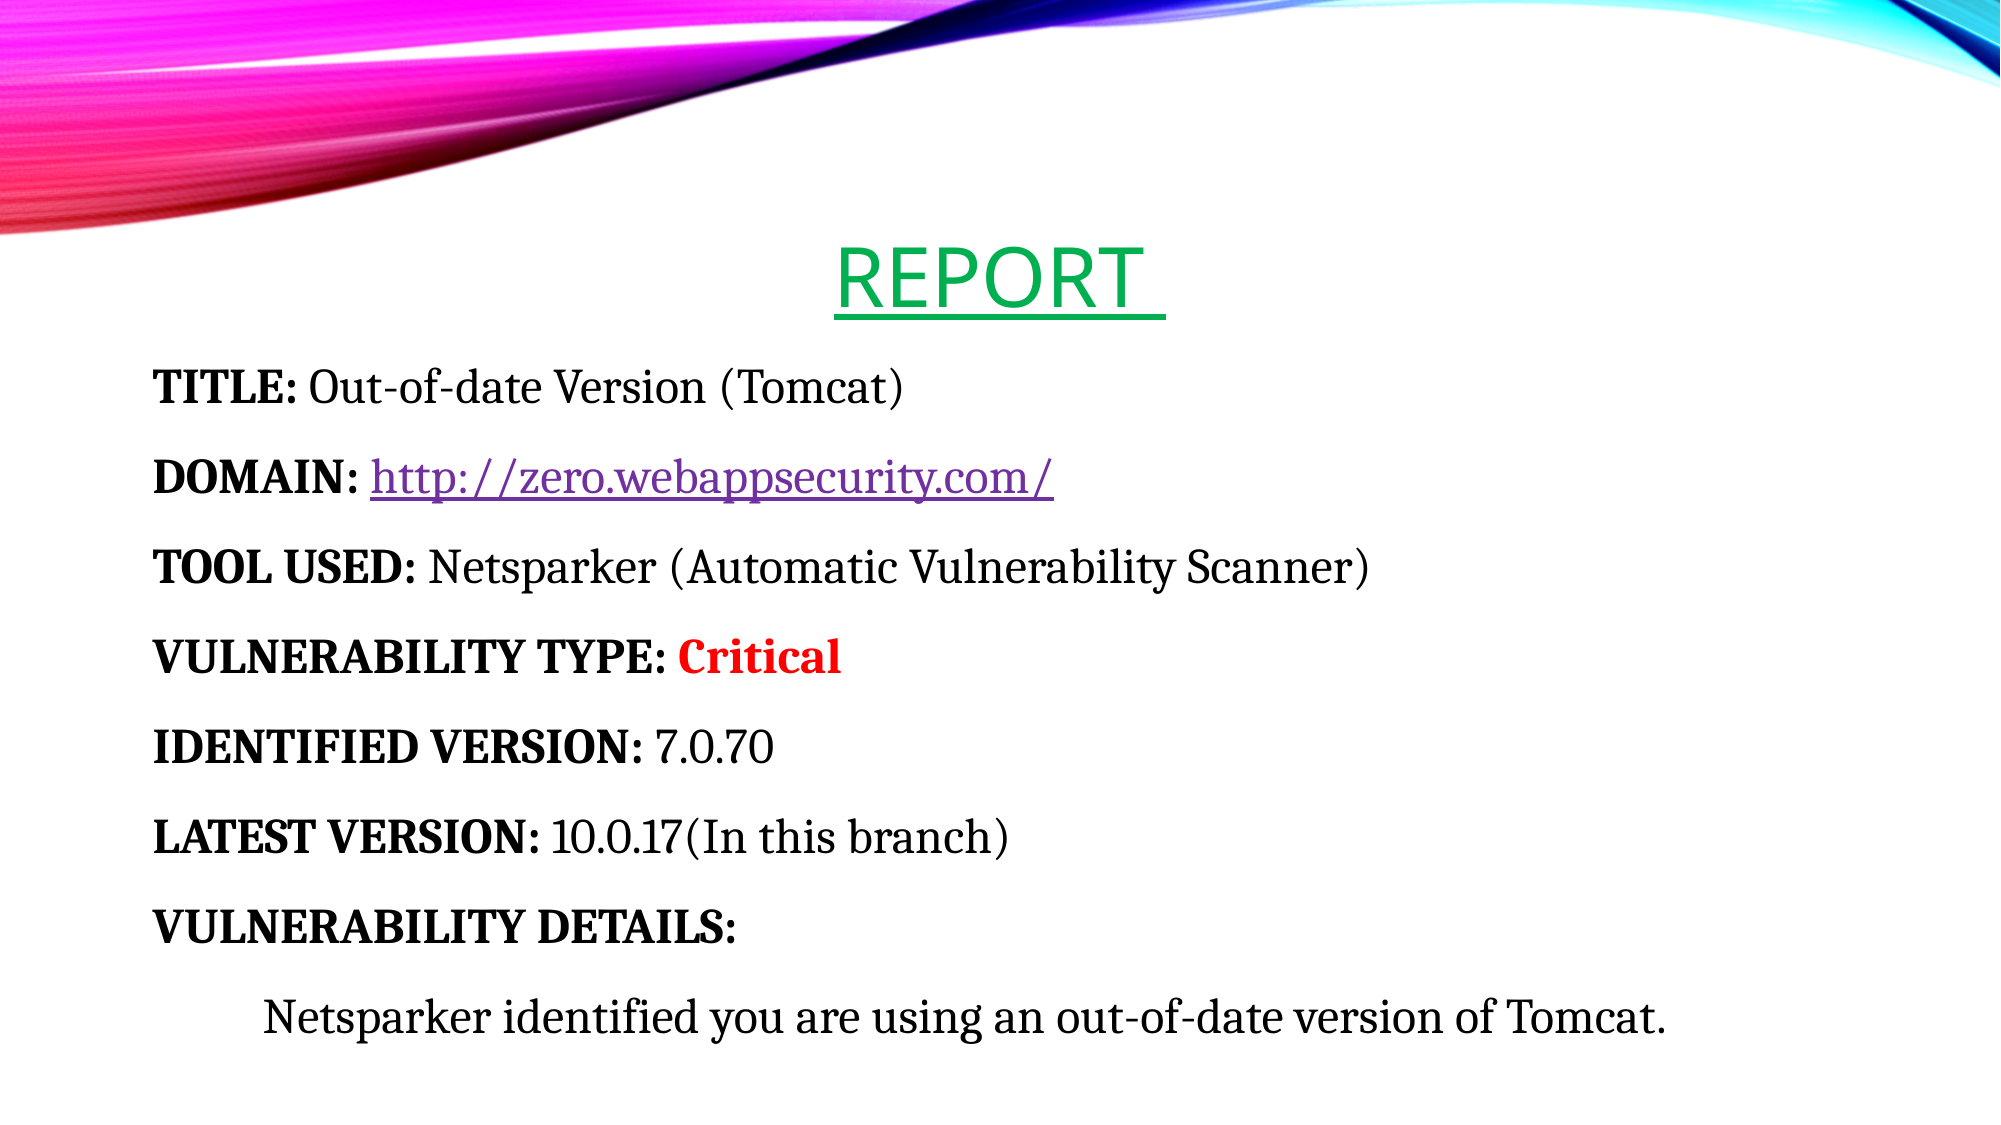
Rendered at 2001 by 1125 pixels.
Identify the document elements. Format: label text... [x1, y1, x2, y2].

picture [1890, 0, 2000, 75]
picture [1910, 0, 2000, 45]
picture [0, 0, 2000, 237]
text_box REPORT TITLE: Out-of-date Version (Tomcat) DOMAIN: http://zero.webappsecurity.com/ TOOL USED: Netsparker (Automatic Vulnerability Scanner) VULNERABILITY TYPE: Critical IDENTIFIED VERSION: 7.0.70 LATEST VERSION: 10.0.17(In this branch) VULNERABILITY DETAILS: Netsparker identified you are using an out-of-date version of Tomcat. [137, 166, 1863, 1052]
